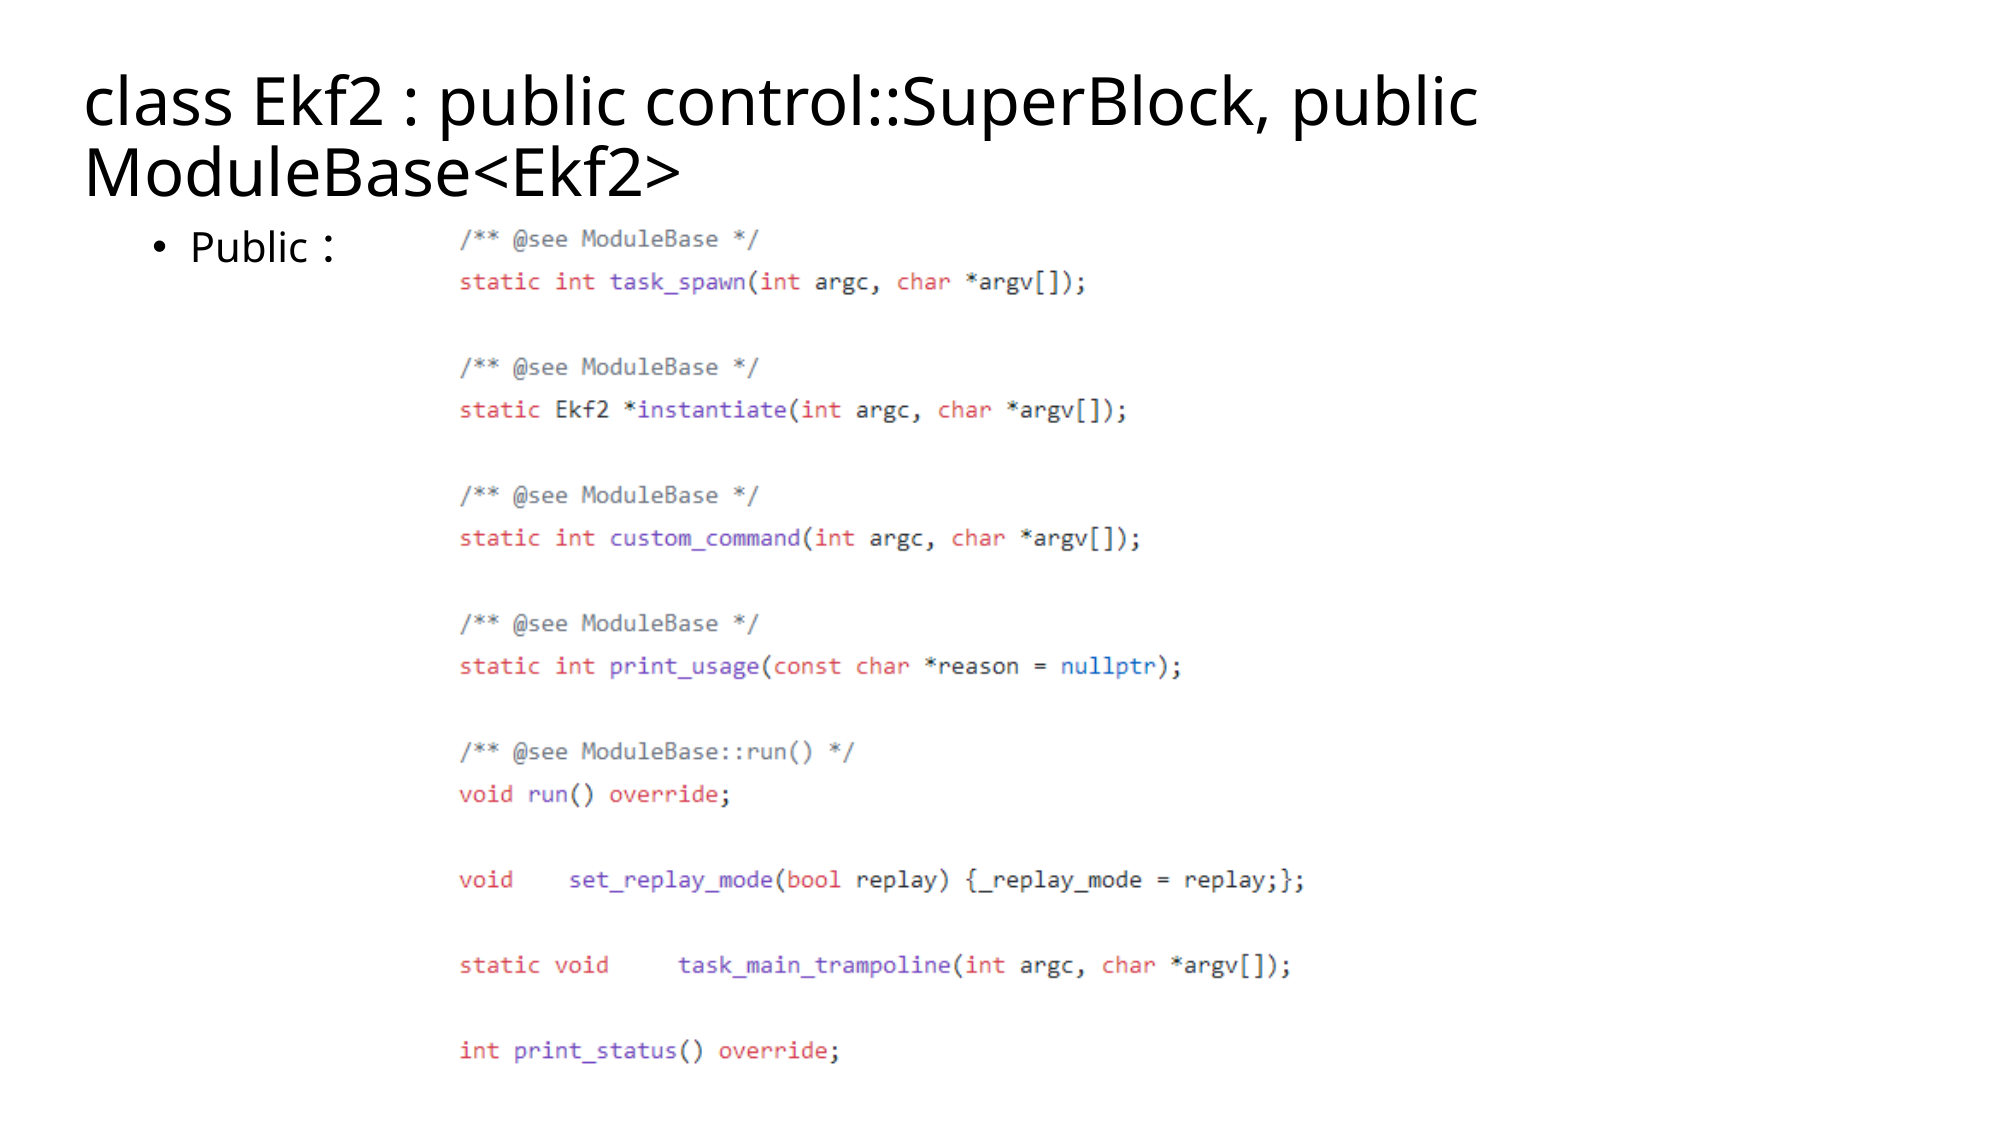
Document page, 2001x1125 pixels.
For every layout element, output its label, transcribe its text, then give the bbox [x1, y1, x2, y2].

list Public： [137, 218, 432, 1014]
picture [432, 218, 1324, 1075]
title class Ekf2 : public control::SuperBlock, public ModuleBase<Ekf2> [68, 59, 1964, 219]
